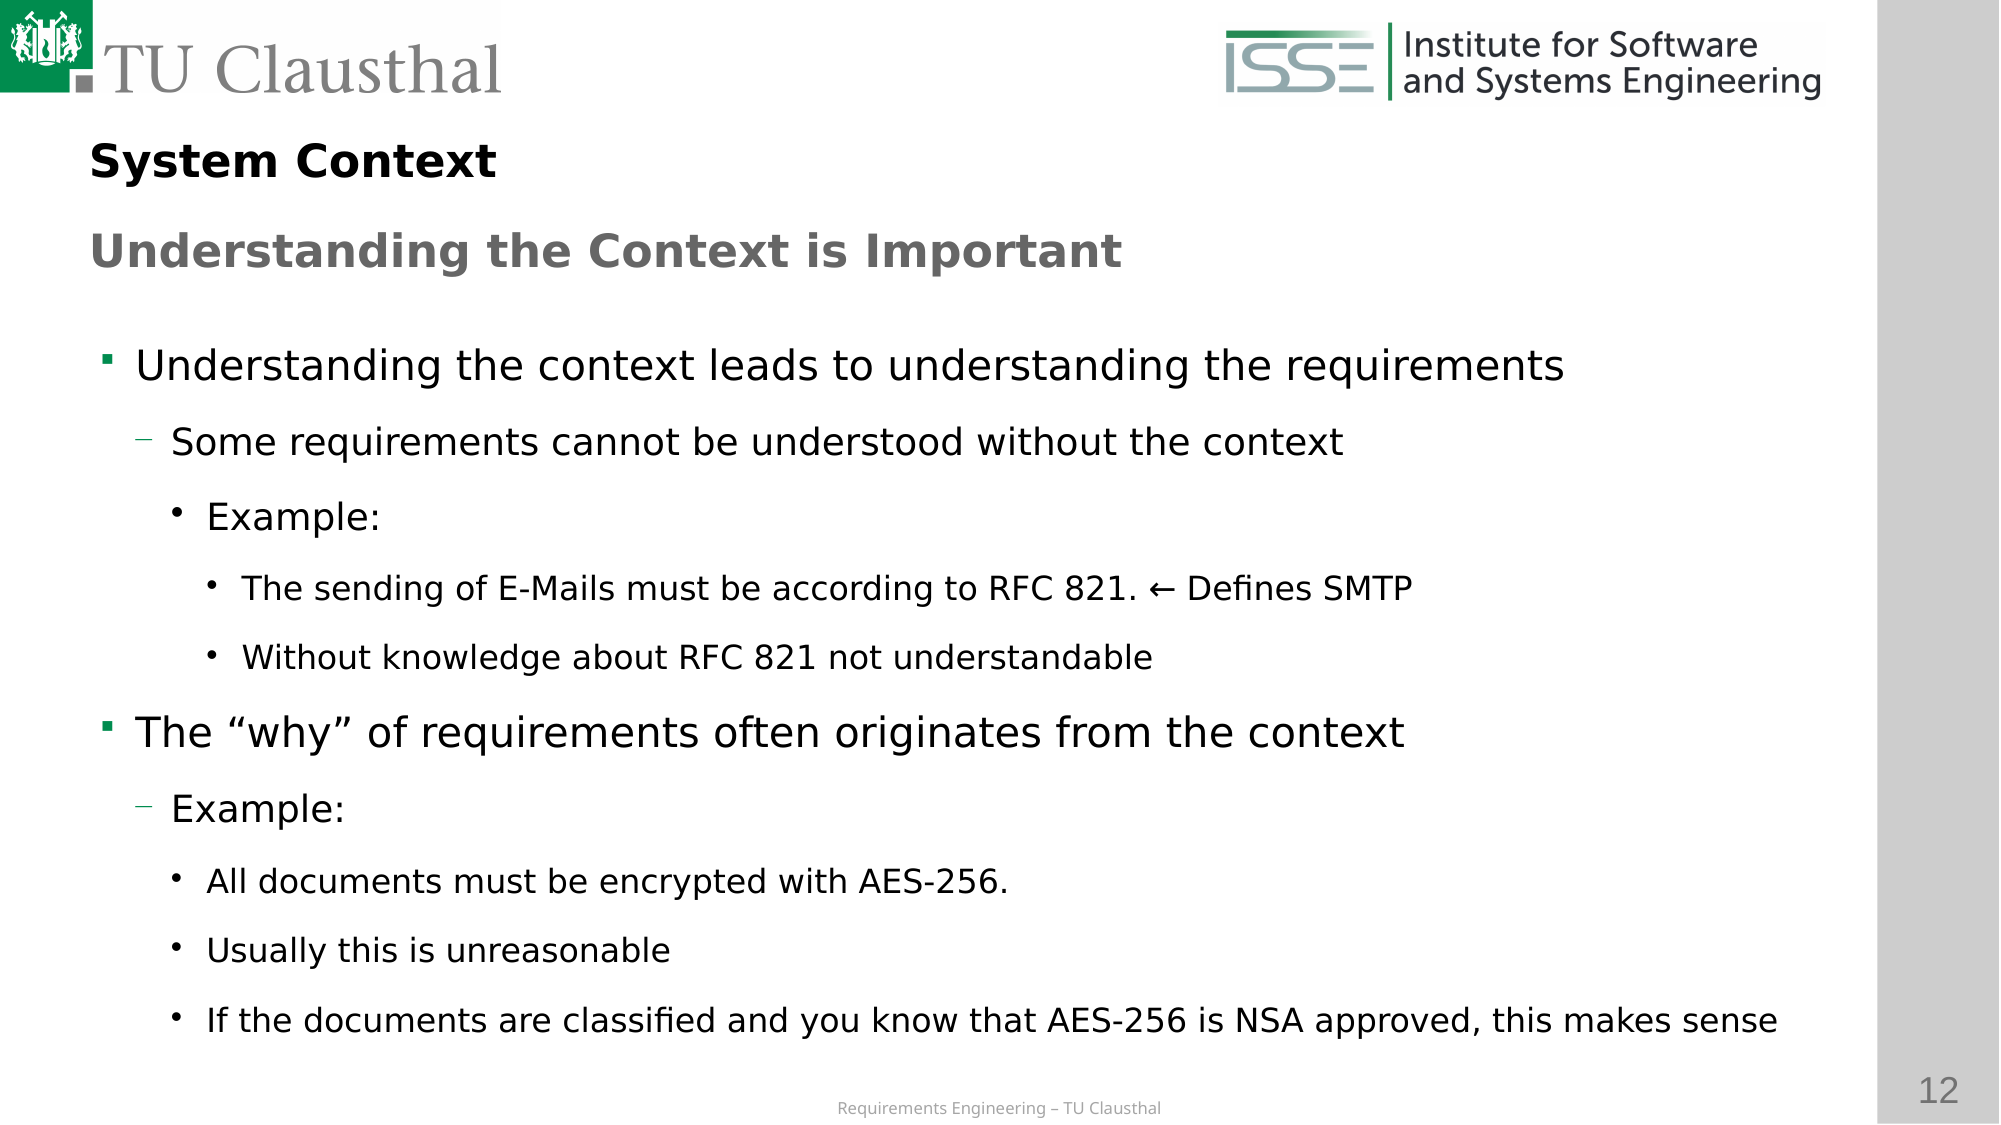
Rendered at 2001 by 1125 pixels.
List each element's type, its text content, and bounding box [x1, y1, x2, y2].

text_box [74, 280, 1424, 995]
text_box System Context [88, 118, 1788, 201]
text_box Understanding the Context is Important [88, 207, 1788, 290]
list Understanding the context leads to understanding the requirements Some requirements cannot be understood without the context Example: The sending of E-Mails must be according to RFC 821. ← Defines SMTP Without knowledge about RFC 821 not understandable The “why” of requirements often originates from the context Example: All documents must be encrypted with AES-256. Usually this is unreasonable If the documents are classified and you know that AES-256 is NSA approved, this makes sense [99, 290, 1837, 1087]
picture [1218, 22, 1826, 107]
picture [0, 0, 501, 93]
